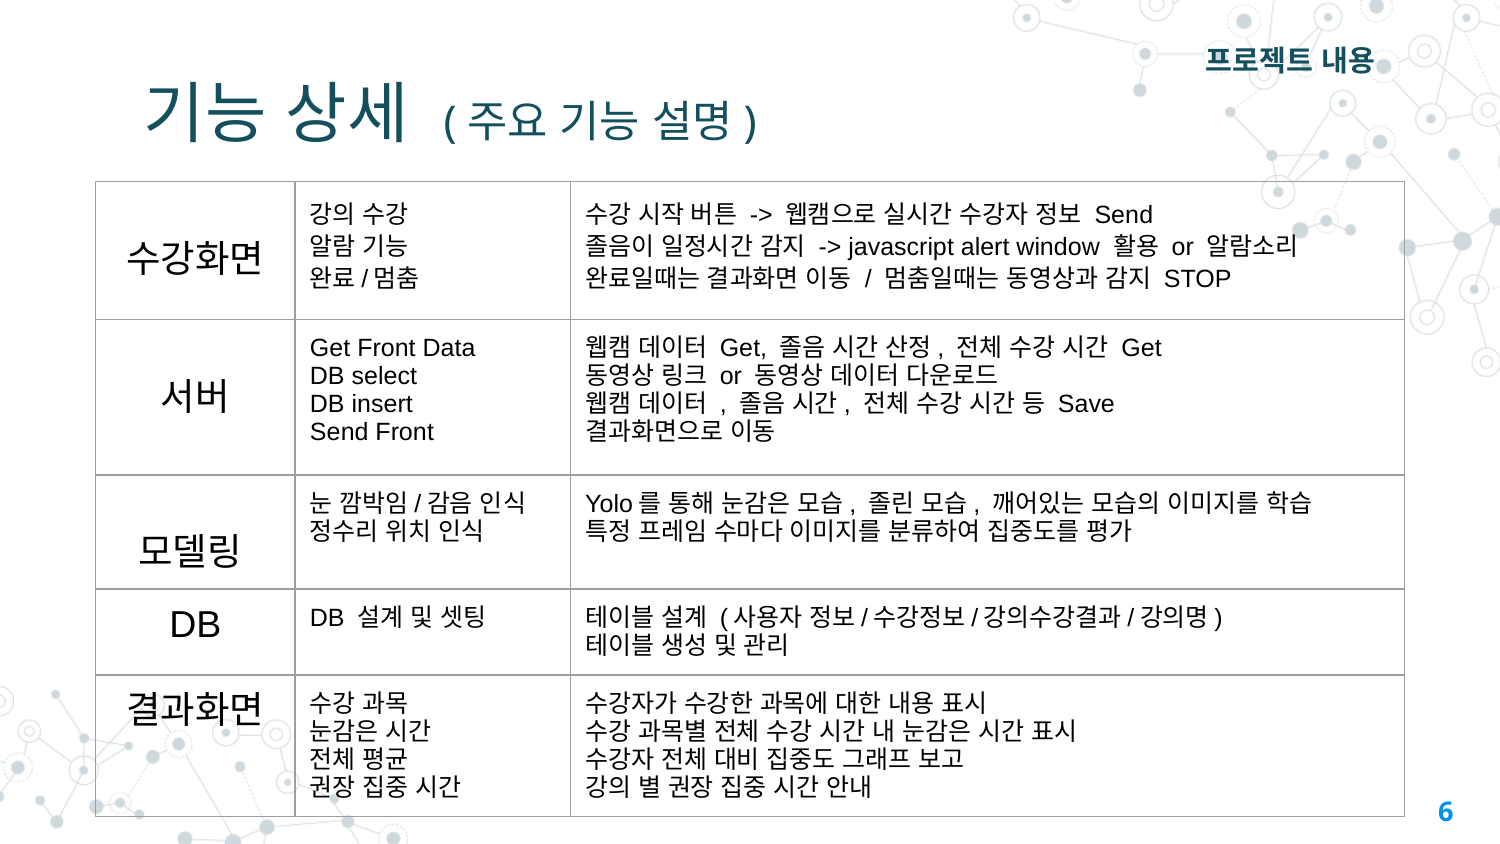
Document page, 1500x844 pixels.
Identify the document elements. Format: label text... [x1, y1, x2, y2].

table_cell 웹캠 데이터 Get, 졸음 시간 산정, 전체 수강 시간 Get 동영상 링크 or 동영상 데이터 다운로드 웹캠 데이터 , 졸음 시간, 전체 수강 시간 등 Save 결과화면으로 이동 [571, 320, 1404, 474]
picture [0, 0, 1500, 844]
slide_number ‹#› [1378, 779, 1469, 844]
table_cell 서버 [96, 320, 294, 474]
table_cell Yolo를 통해 눈감은 모습, 졸린 모습, 깨어있는 모습의 이미지를 학습 특정 프레임 수마다 이미지를 분류하여 집중도를 평가 [571, 476, 1404, 588]
table_cell 수강자가 수강한 과목에 대한 내용 표시 수강 과목별 전체 수강 시간 내 눈감은 시간 표시 수강자 전체 대비 집중도 그래프 보고 강의 별 권장 집중 시간 안내 [571, 676, 1404, 816]
table_header 강의 수강 알람 기능 완료/멈춤 [296, 182, 570, 319]
table_cell 결과화면 [96, 676, 294, 816]
table_cell 테이블 설계 (사용자 정보/수강정보/강의수강결과/강의명) 테이블 생성 및 관리 [571, 590, 1404, 674]
table_cell Get Front Data DB select DB insert Send Front [296, 320, 570, 474]
table_cell DB 설계 및 셋팅 [296, 590, 570, 674]
table_cell DB [96, 590, 294, 674]
table_cell 수강 과목 눈감은 시간 전체 평균 권장 집중 시간 [296, 676, 570, 816]
table_header 수강화면 [96, 182, 294, 319]
table_cell 모델링 [96, 476, 294, 588]
title 기능 상세 (주요 기능 설명) [128, 50, 1372, 166]
table_header 수강 시작 버튼 -> 웹캠으로 실시간 수강자 정보 Send 졸음이 일정시간 감지 -> javascript alert window 활용 or 알람소리 완료일때는 결과화면 이동 / 멈춤일때는 동영상과 감지 STOP [571, 182, 1404, 319]
text_box 프로젝트 내용 [1190, 35, 1406, 86]
table_cell 눈 깜박임/감음 인식 정수리 위치 인식 [296, 476, 570, 588]
